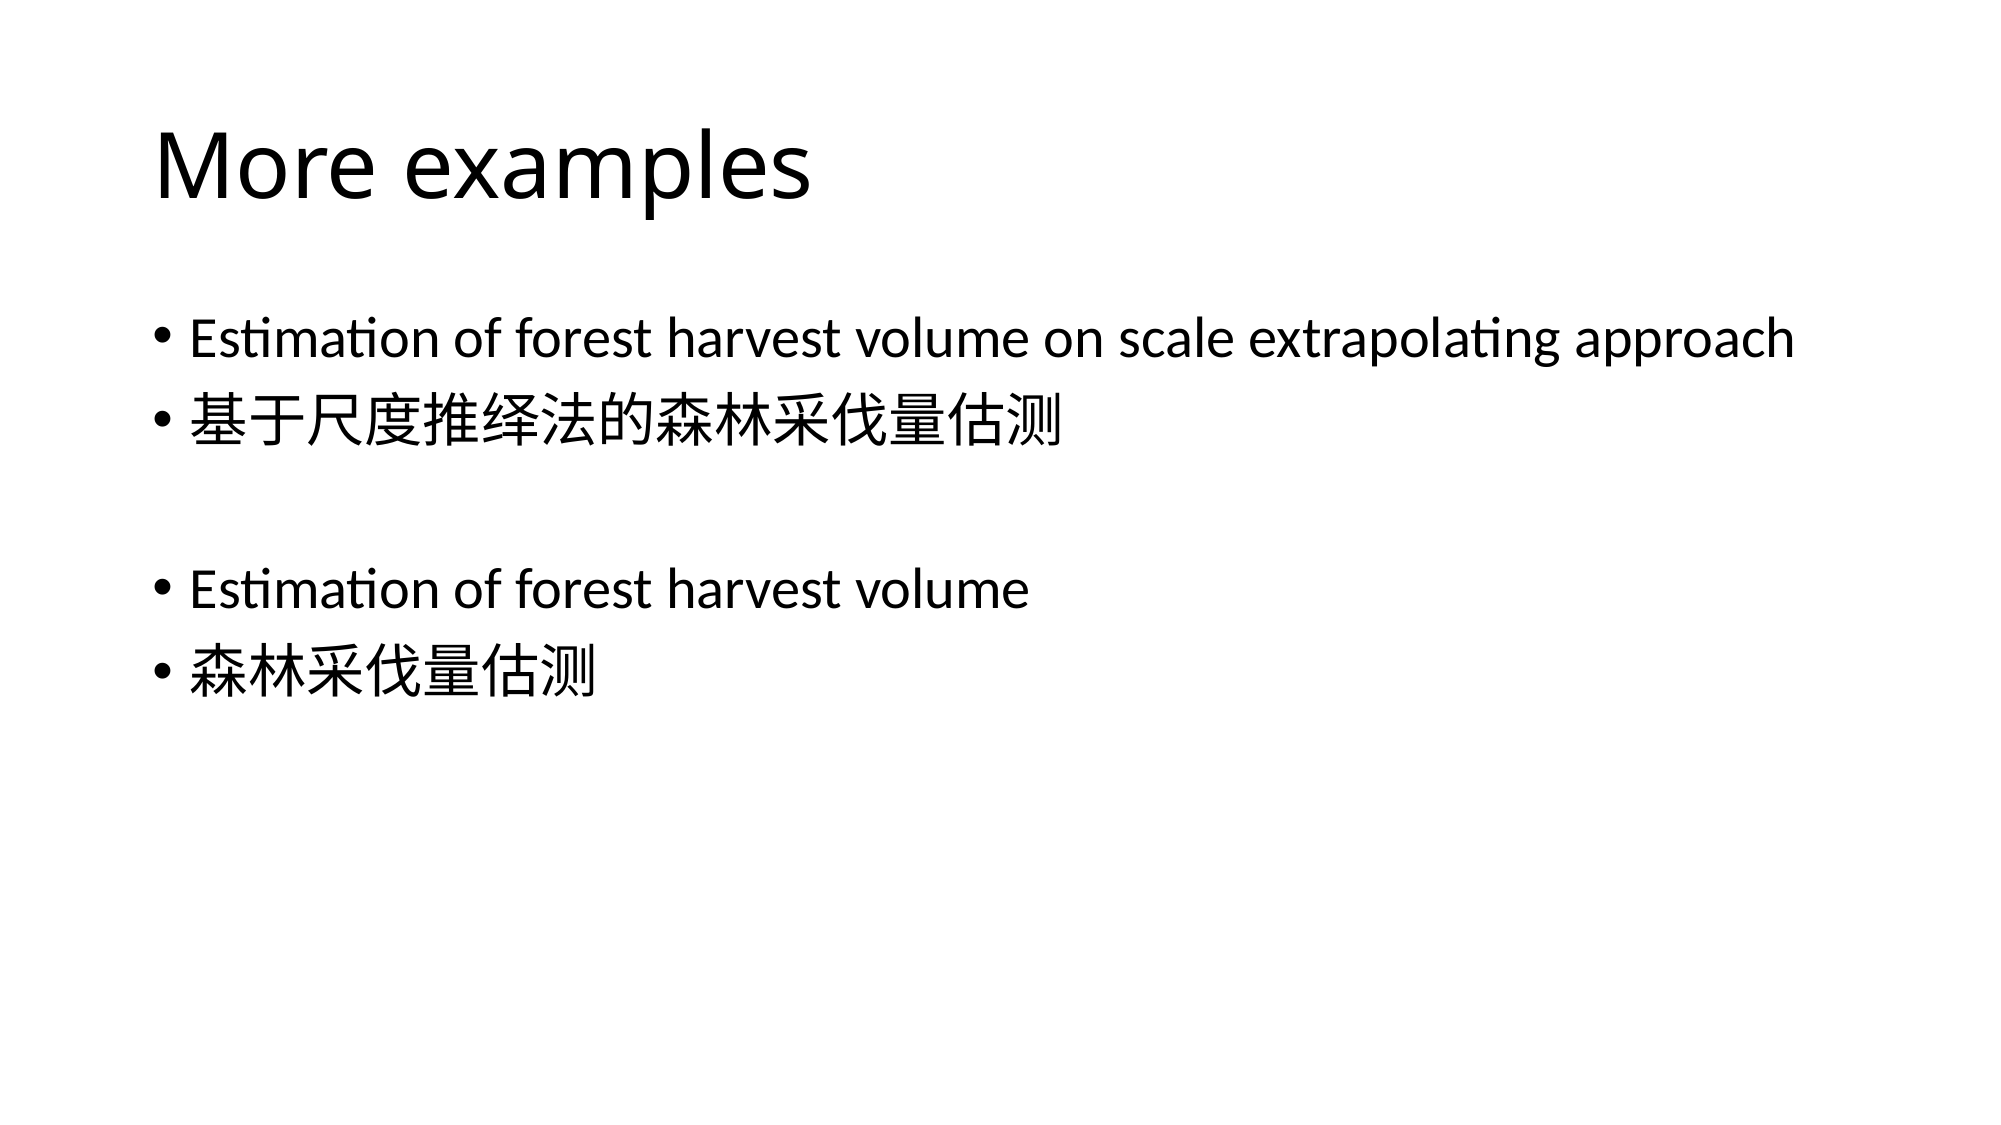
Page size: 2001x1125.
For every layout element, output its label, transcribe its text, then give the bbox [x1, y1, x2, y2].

list Estimation of forest harvest volume on scale extrapolating approach 基于尺度推绎法的森林采伐量估测 Estimation of forest harvest volume 森林采伐量估测 [137, 299, 1863, 1014]
title More examples [137, 59, 1863, 278]
